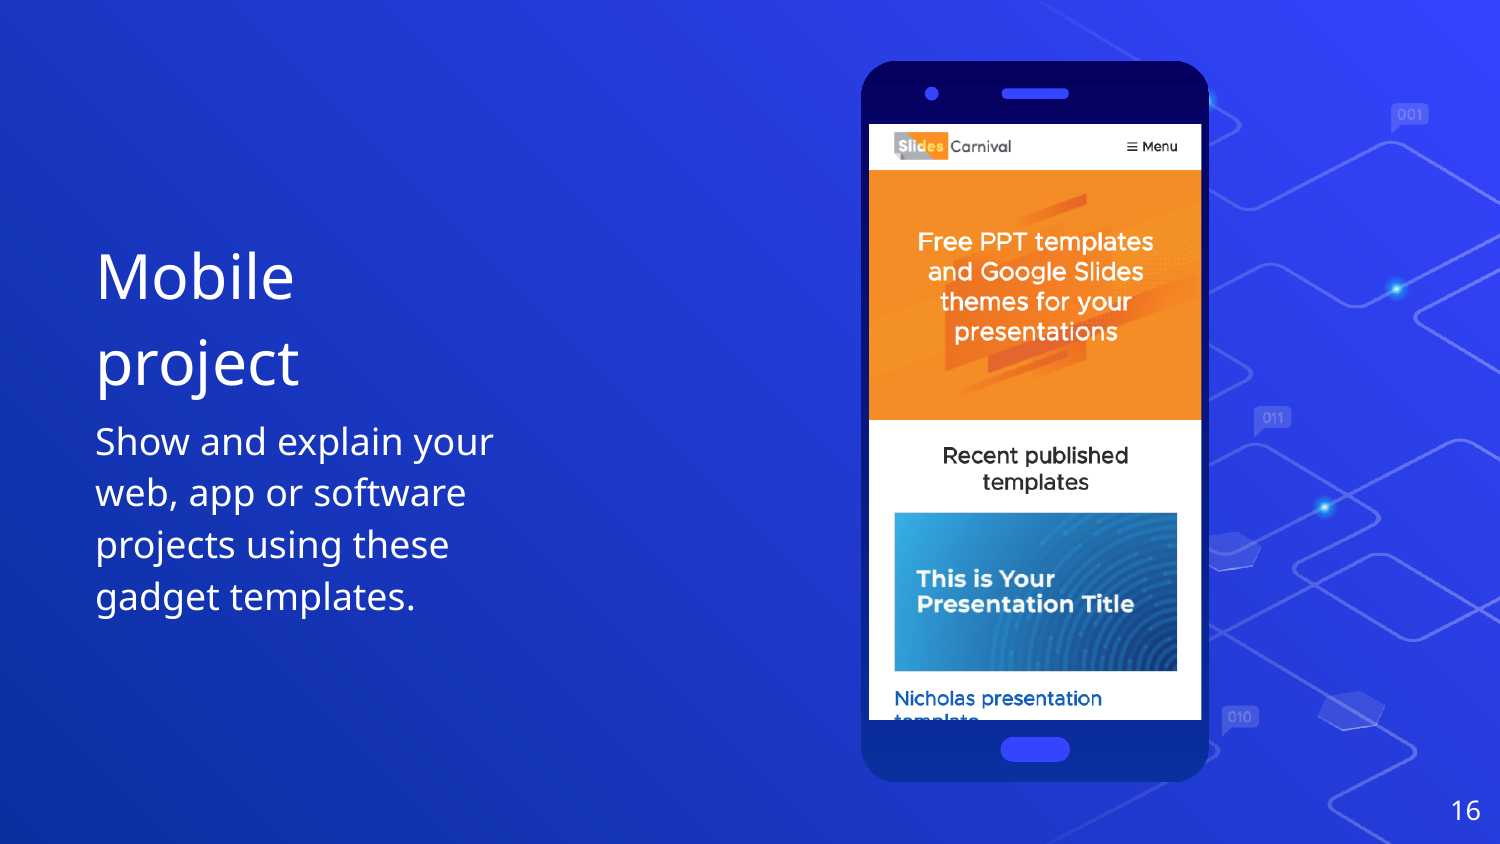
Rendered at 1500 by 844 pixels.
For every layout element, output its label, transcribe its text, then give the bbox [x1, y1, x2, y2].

picture [0, 0, 1500, 844]
list Mobile project Show and explain your web, app or software projects using these gadget templates. [95, 128, 512, 716]
slide_number 16 [1391, 779, 1482, 844]
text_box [861, 60, 1210, 783]
